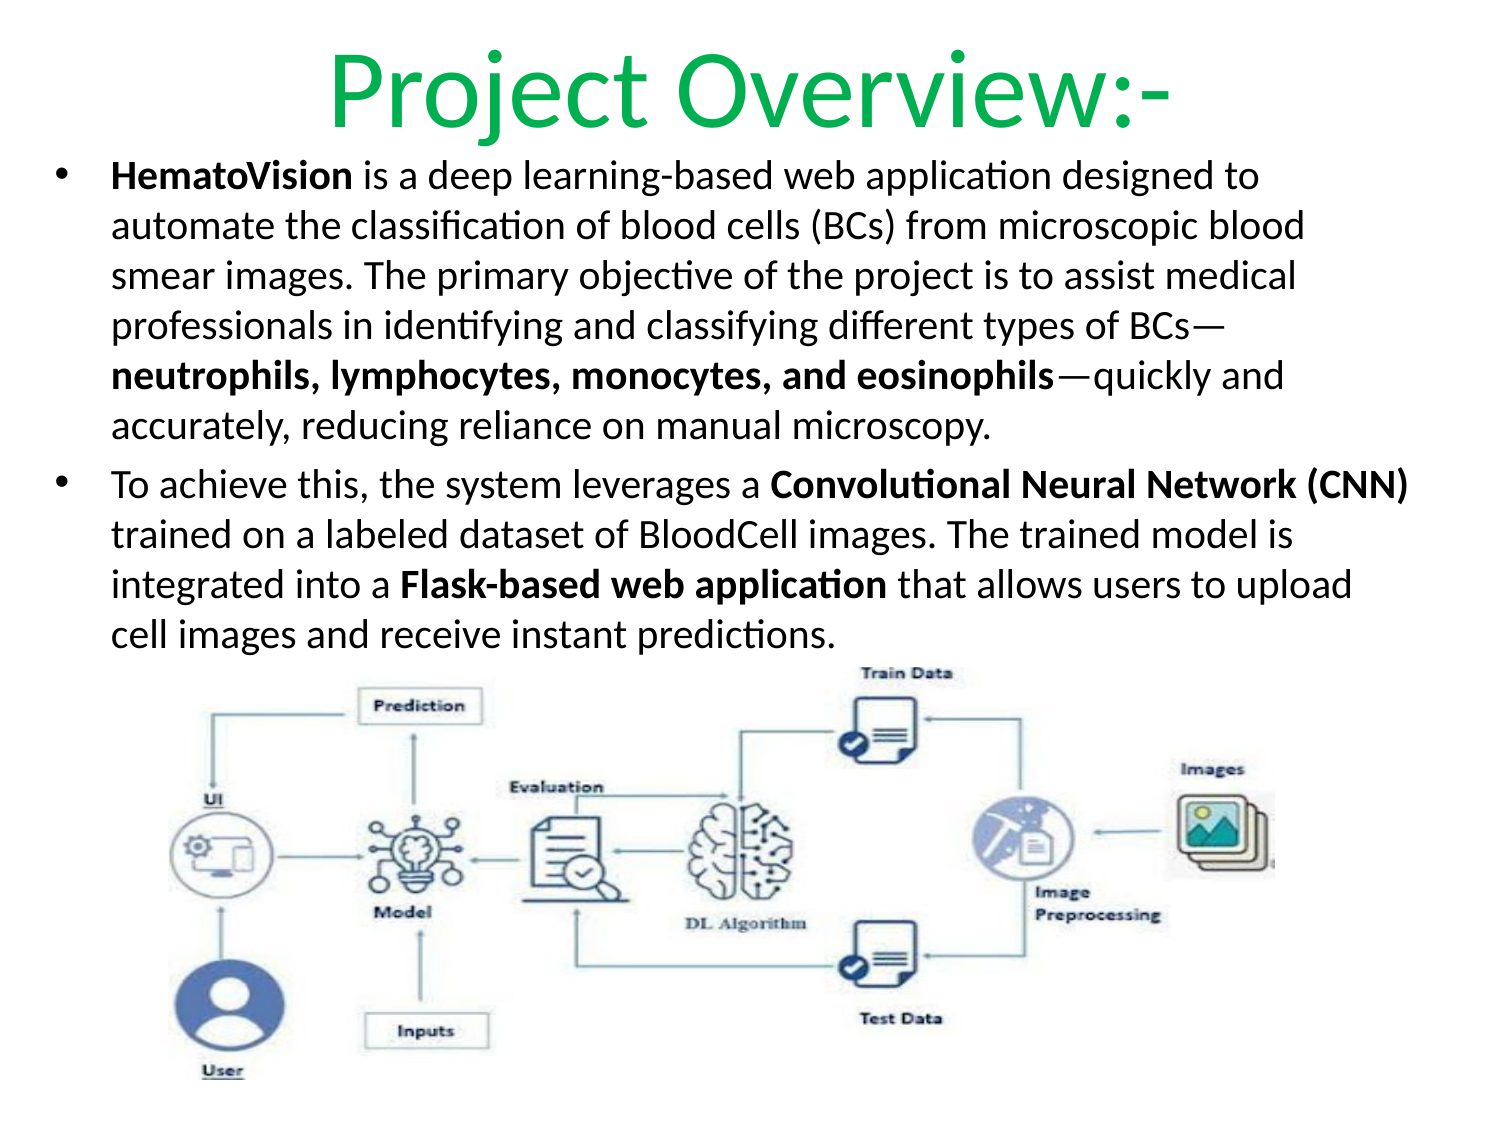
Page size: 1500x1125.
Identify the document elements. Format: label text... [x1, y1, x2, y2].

list HematoVision is a deep learning-based web application designed to automate the classification of blood cells (BCs) from microscopic blood smear images. The primary objective of the project is to assist medical professionals in identifying and classifying different types of BCs—neutrophils, lymphocytes, monocytes, and eosinophils—quickly and accurately, reducing reliance on manual microscopy. To achieve this, the system leverages a Convolutional Neural Network (CNN) trained on a labeled dataset of BloodCell images. The trained model is integrated into a Flask-based web application that allows users to upload cell images and receive instant predictions. [39, 140, 1425, 1005]
picture [167, 667, 1275, 1081]
title Project Overview:- [75, 45, 1425, 121]
